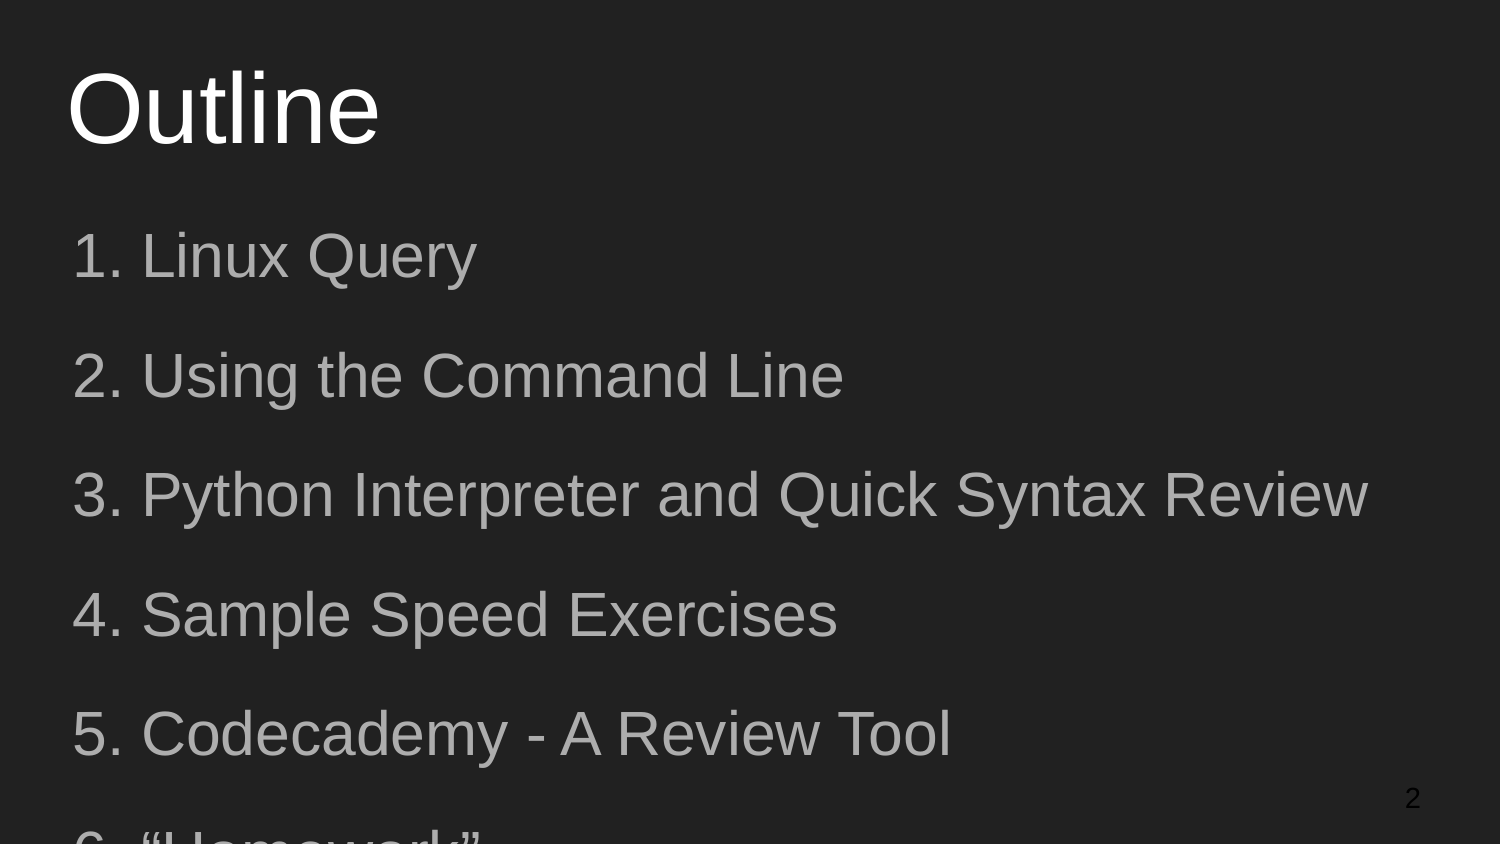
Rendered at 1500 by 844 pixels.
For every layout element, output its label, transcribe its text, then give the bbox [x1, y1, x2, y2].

list Linux Query Using the Command Line Python Interpreter and Quick Syntax Review Sample Speed Exercises Codecademy - A Review Tool “Homework” [51, 189, 1449, 818]
slide_number ‹#› [1389, 764, 1480, 830]
title Outline [51, 28, 1449, 167]
